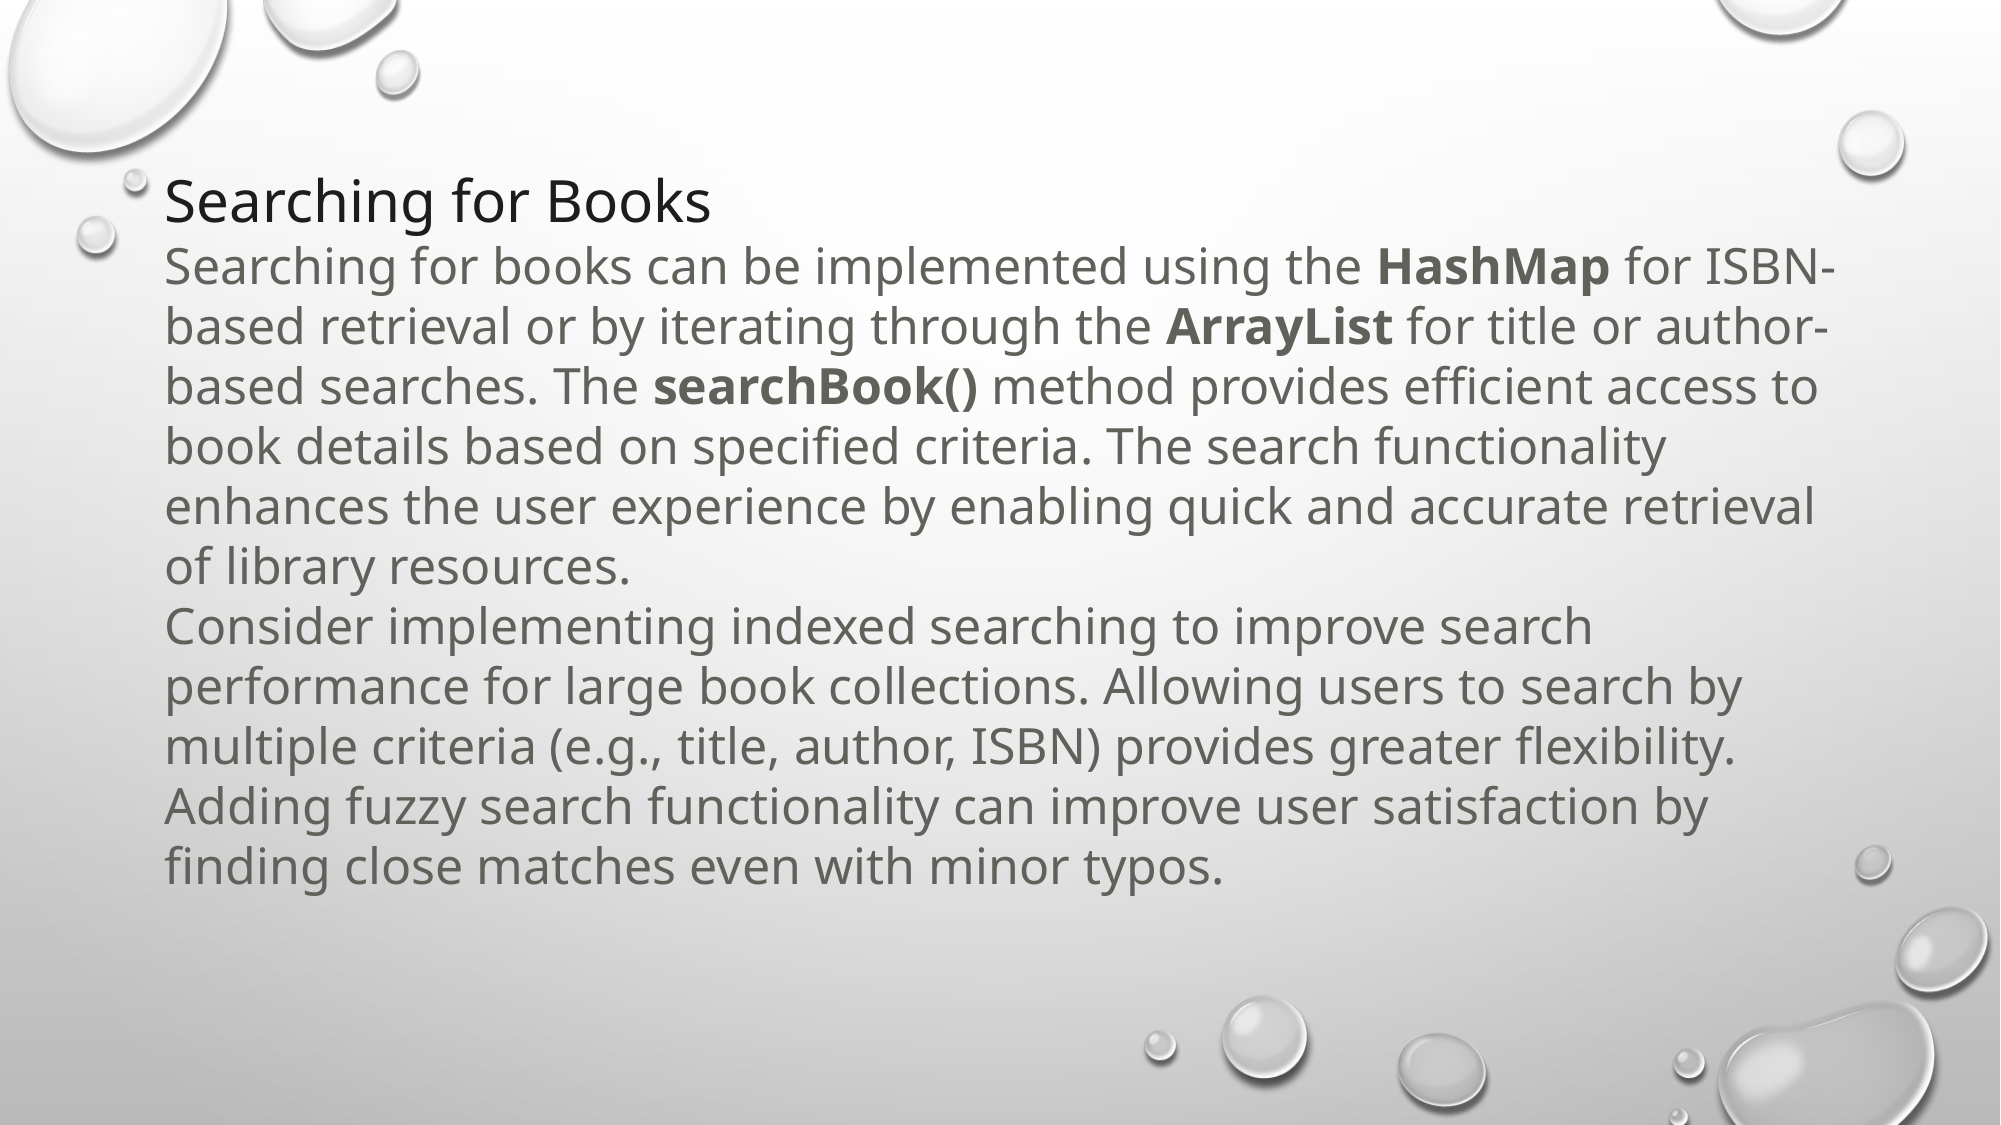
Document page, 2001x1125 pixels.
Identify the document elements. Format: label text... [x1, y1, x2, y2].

picture [0, 0, 2000, 1125]
text_box Searching for Books Searching for books can be implemented using the HashMap for ISBN-based retrieval or by iterating through the ArrayList for title or author-based searches. The searchBook() method provides efficient access to book details based on specified criteria. The search functionality enhances the user experience by enabling quick and accurate retrieval of library resources. Consider implementing indexed searching to improve search performance for large book collections. Allowing users to search by multiple criteria (e.g., title, author, ISBN) provides greater flexibility. Adding fuzzy search functionality can improve user satisfaction by finding close matches even with minor typos. [149, 156, 1852, 962]
